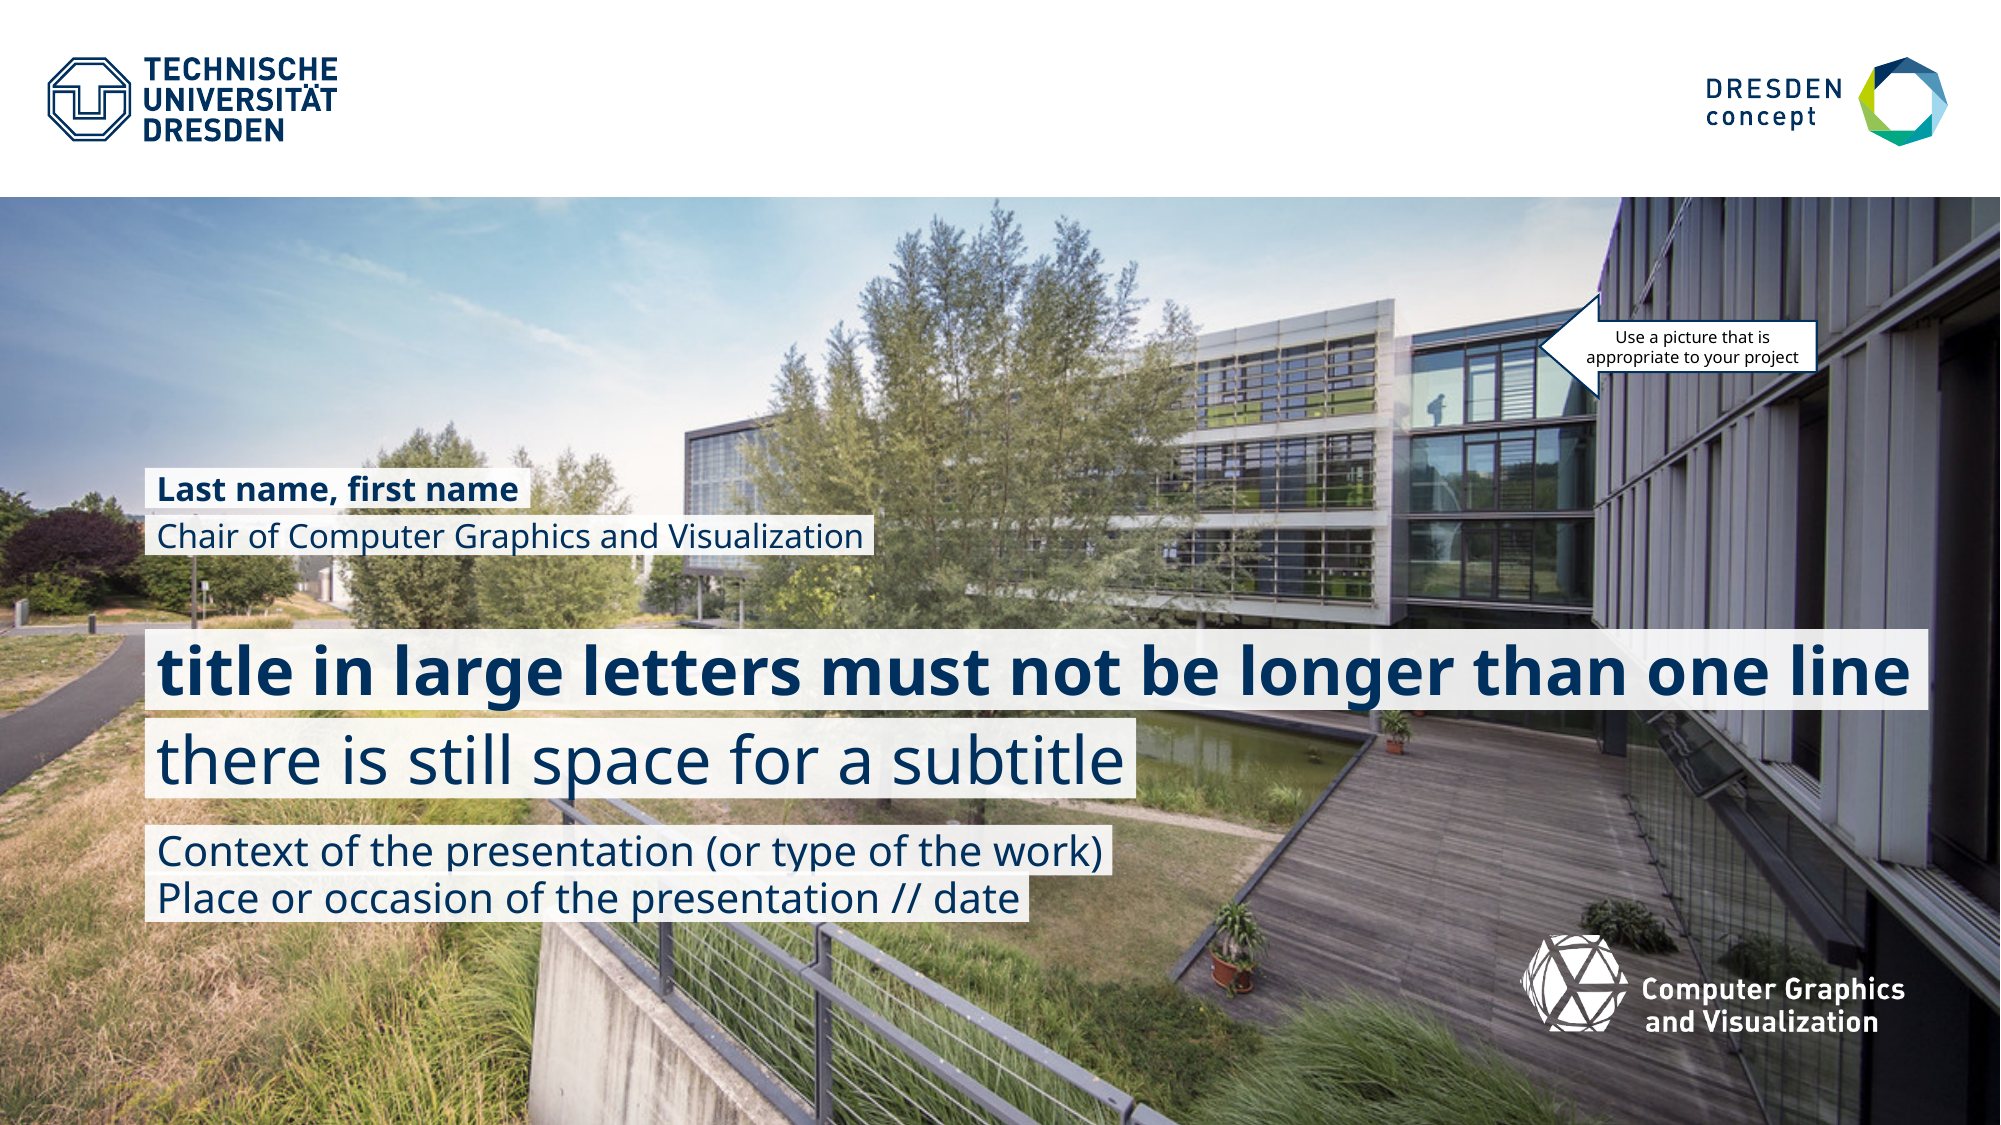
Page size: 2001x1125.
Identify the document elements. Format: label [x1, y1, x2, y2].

picture [0, 197, 2000, 1125]
